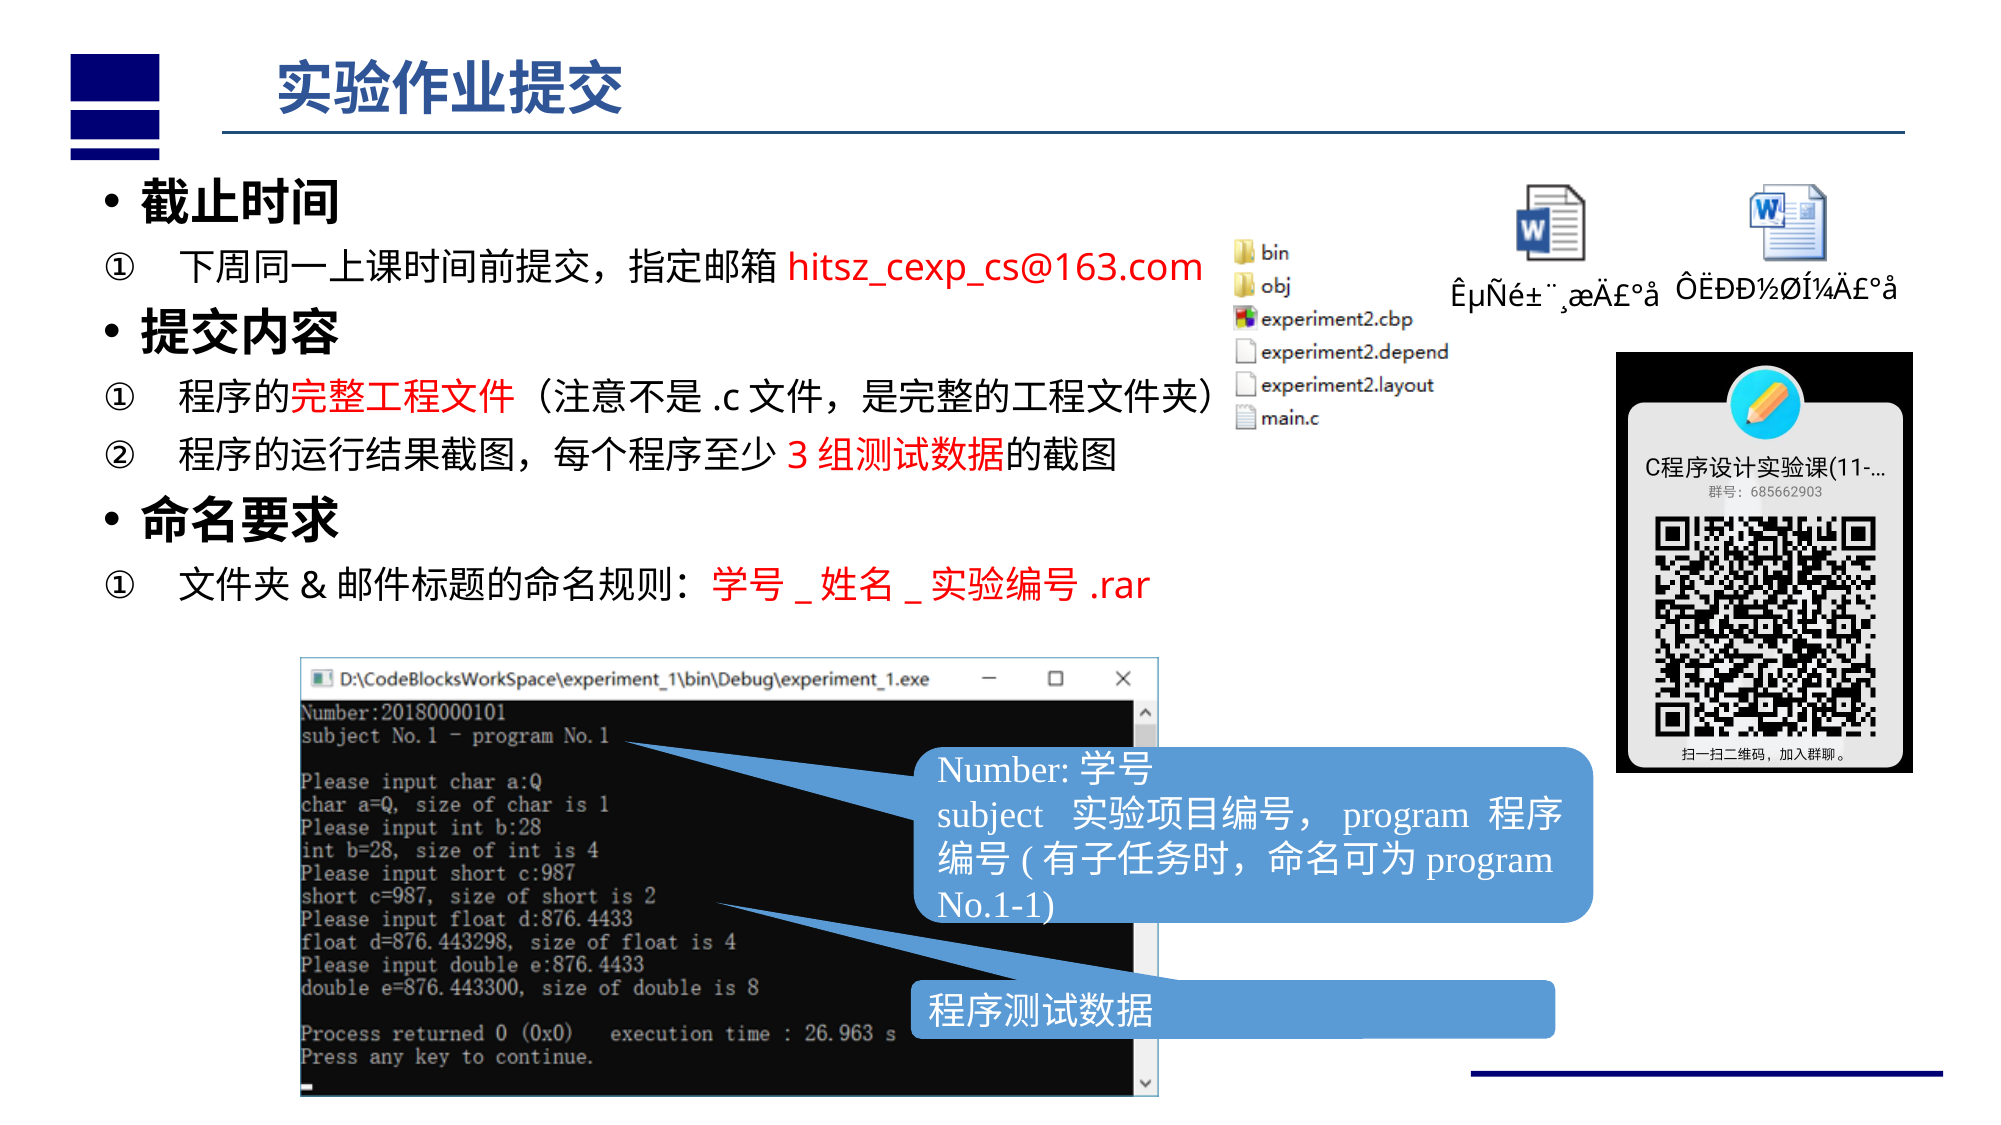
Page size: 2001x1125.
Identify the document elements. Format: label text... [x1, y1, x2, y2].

picture [1233, 238, 1459, 458]
text_box 程序测试数据 [1159, 975, 1557, 1040]
text_box Number:学号 subject 实验项目编号，program 程序编号(有子任务时，命名可为program No.1-1) [1159, 746, 1595, 924]
picture [1616, 352, 1913, 773]
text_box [1434, 183, 1677, 402]
picture [300, 657, 1159, 1097]
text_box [1677, 183, 1905, 352]
text_box 截止时间 下周同一上课时间前提交，指定邮箱hitsz_cexp_cs@163.com 提交内容 程序的完整工程文件（注意不是.c文件，是完整的工程文件夹） 程序的运行结果截图，每个程序至少3组测试数据的截图 命名要求 文件夹&邮件标题的命名规则：学号_姓名_实验编号.rar [88, 163, 1734, 1125]
text_box 实验作业提交 [260, 43, 965, 129]
